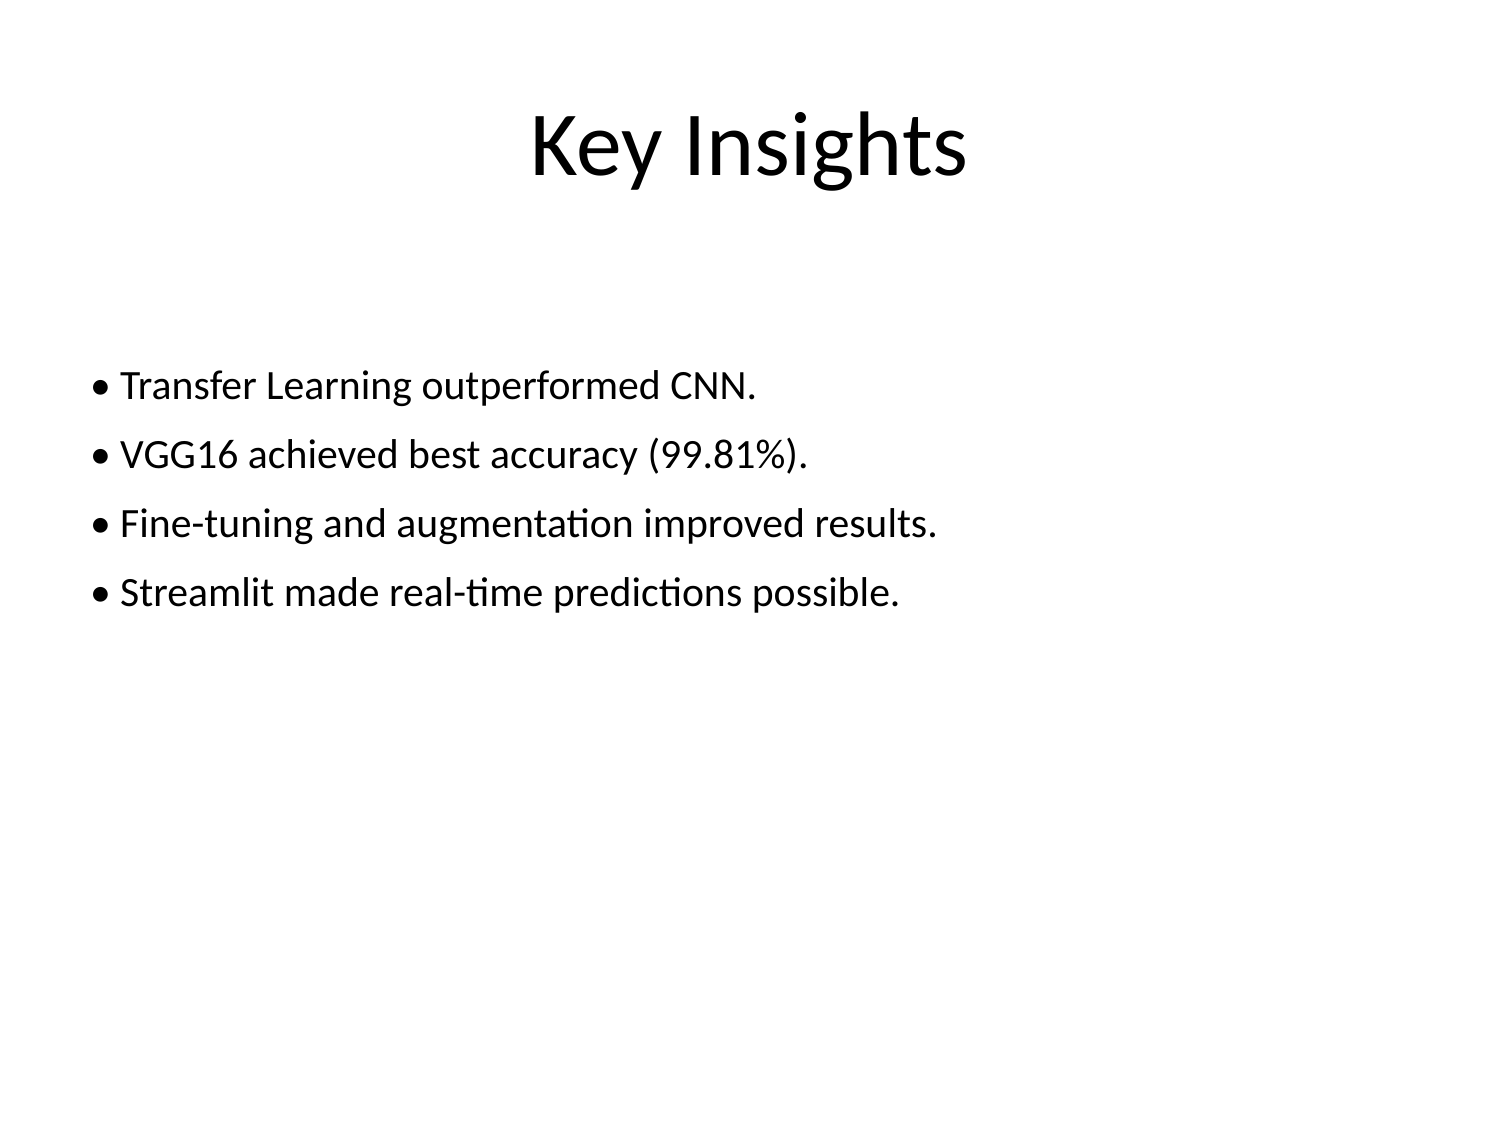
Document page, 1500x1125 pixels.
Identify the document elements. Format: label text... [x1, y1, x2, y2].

list • Transfer Learning outperformed CNN. • VGG16 achieved best accuracy (99.81%). • Fine-tuning and augmentation improved results. • Streamlit made real-time predictions possible. [75, 262, 1425, 1005]
title Key Insights [75, 45, 1425, 233]
